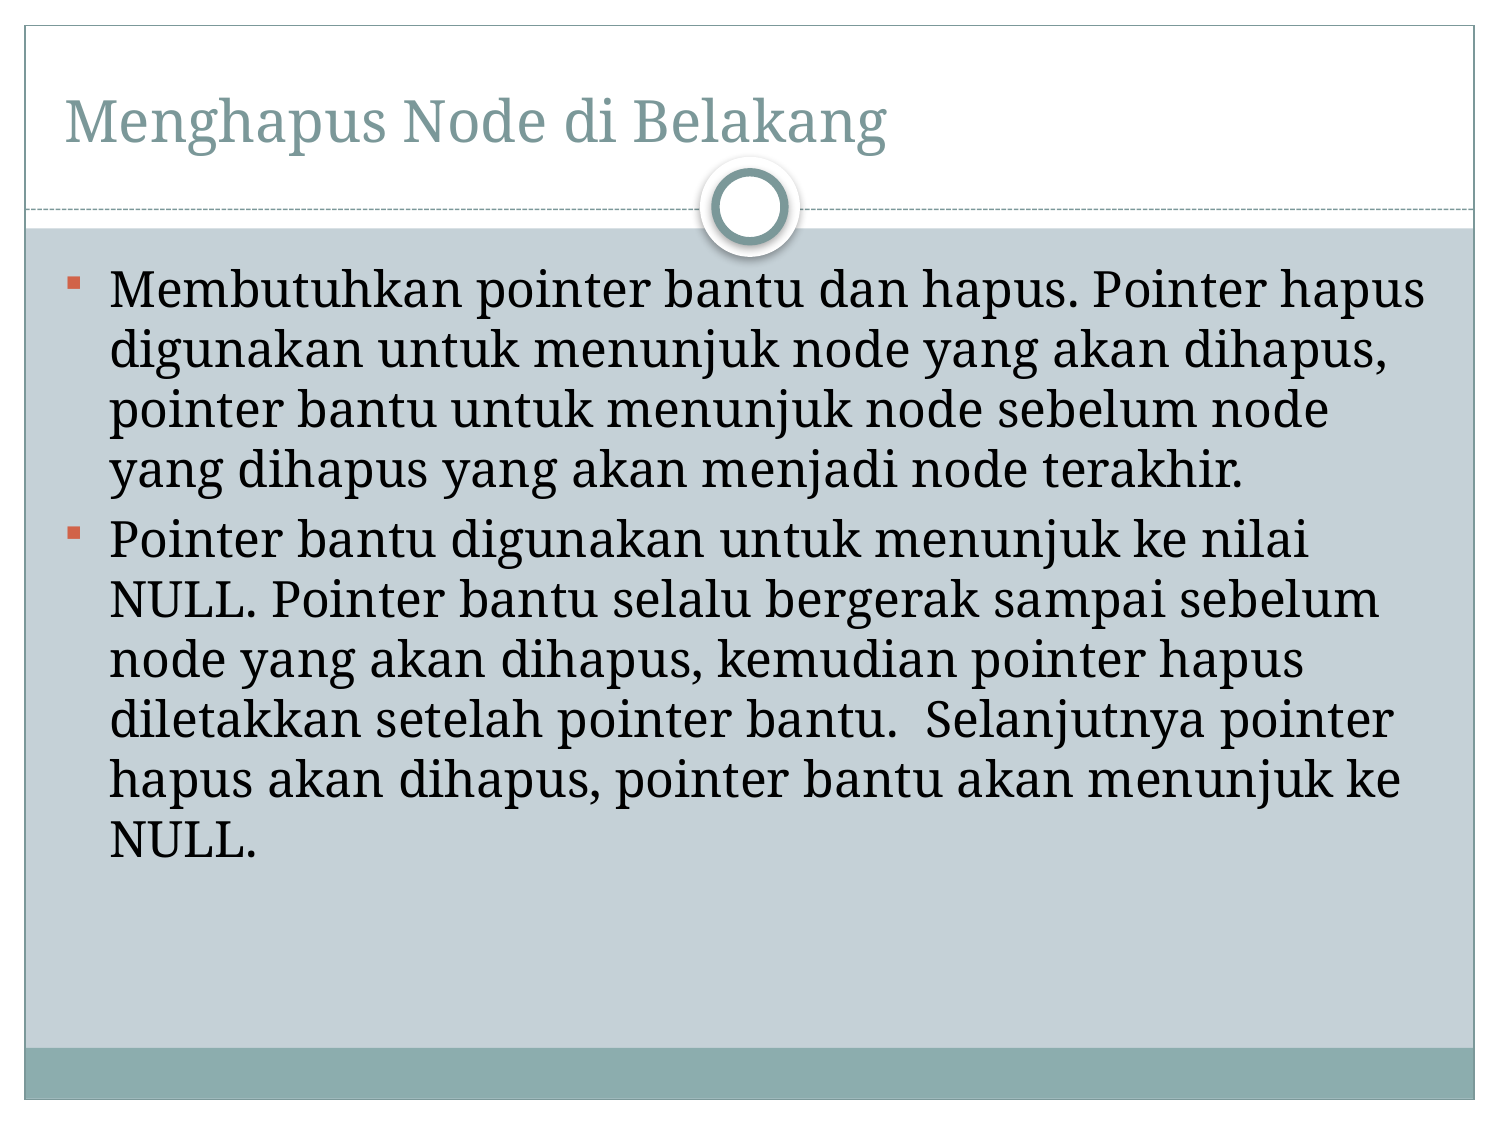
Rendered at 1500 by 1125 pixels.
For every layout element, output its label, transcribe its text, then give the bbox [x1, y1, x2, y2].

list Membutuhkan pointer bantu dan hapus. Pointer hapus digunakan untuk menunjuk node yang akan dihapus, pointer bantu untuk menunjuk node sebelum node yang dihapus yang akan menjadi node terakhir. Pointer bantu digunakan untuk menunjuk ke nilai NULL. Pointer bantu selalu bergerak sampai sebelum node yang akan dihapus, kemudian pointer hapus diletakkan setelah pointer bantu. Selanjutnya pointer hapus akan dihapus, pointer bantu akan menunjuk ke NULL. [49, 250, 1445, 1001]
title Menghapus Node di Belakang [49, 37, 1450, 162]
